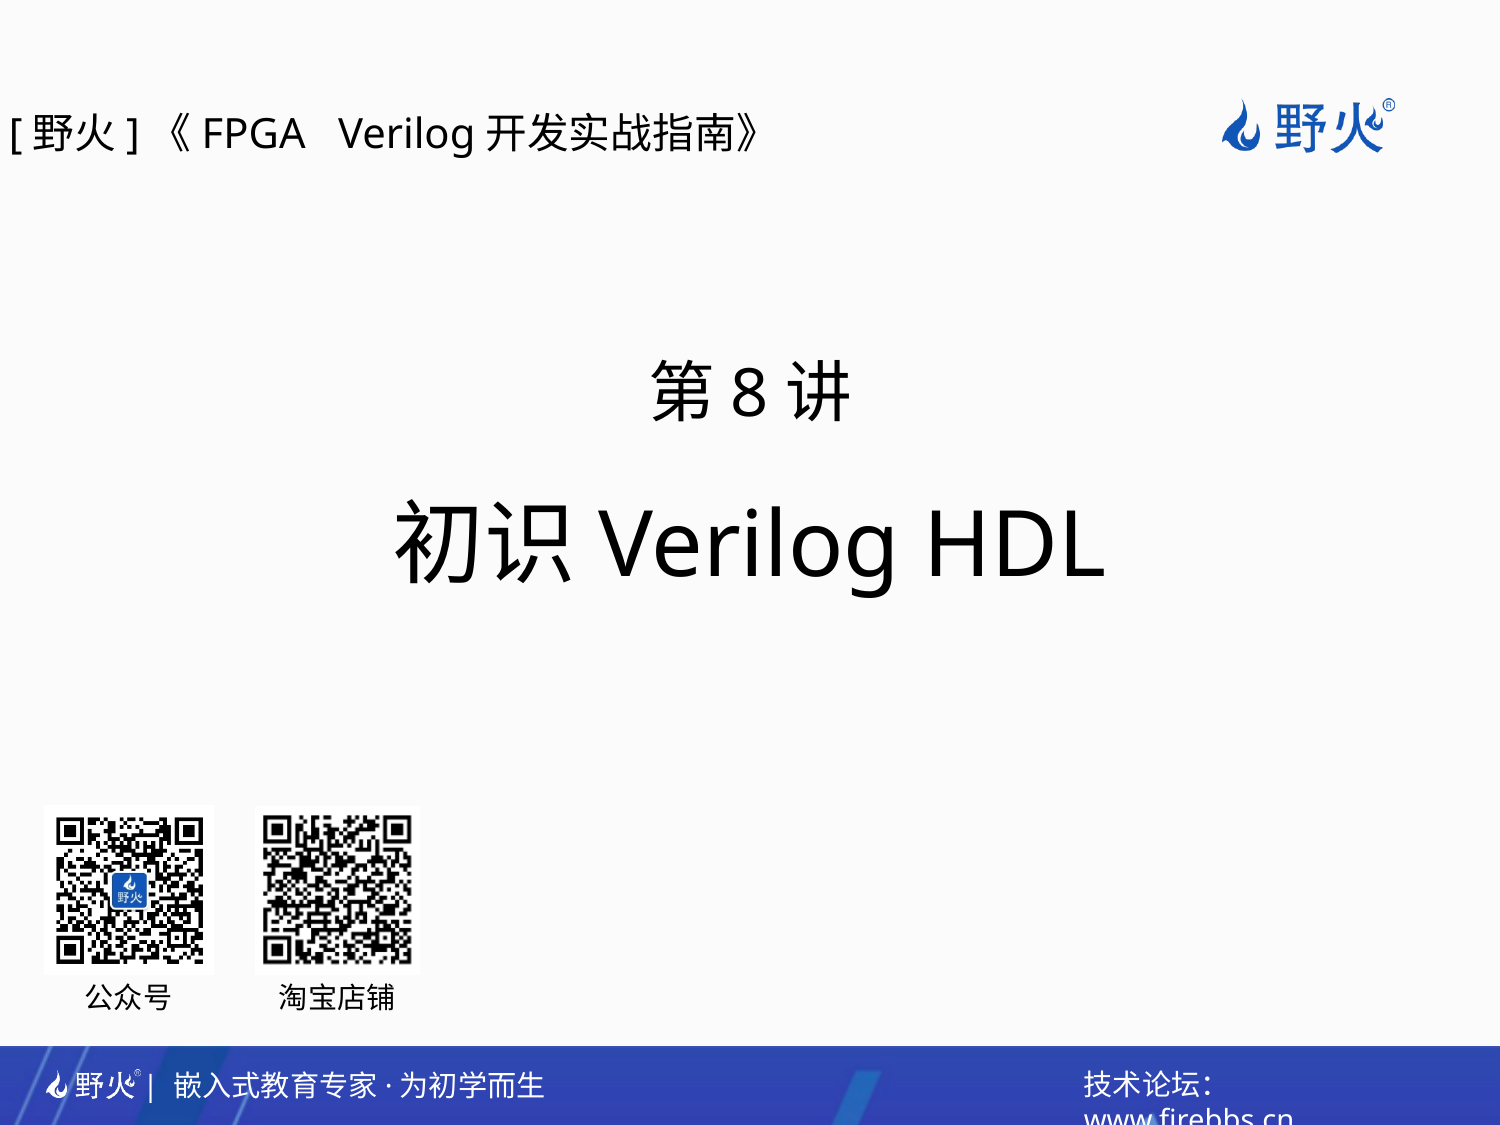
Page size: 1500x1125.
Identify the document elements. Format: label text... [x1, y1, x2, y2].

picture [1138, 1117, 1143, 1125]
picture [1227, 1116, 1236, 1125]
text_box 淘宝店铺 [264, 982, 411, 1022]
text_box 公众号 [69, 983, 188, 1022]
picture [255, 806, 420, 975]
picture [1222, 98, 1395, 153]
picture [1103, 1115, 1109, 1125]
text_box [野火]《FPGA Verilog开发实战指南》 [0, 99, 793, 164]
picture [0, 1046, 1500, 1125]
picture [1209, 1116, 1218, 1125]
picture [1192, 1116, 1200, 1121]
picture [1281, 1116, 1289, 1125]
picture [43, 804, 214, 975]
text_box 第8讲 初识Verilog HDL [94, 302, 1406, 603]
picture [1092, 1117, 1097, 1125]
picture [1115, 1117, 1120, 1125]
picture [1126, 1115, 1132, 1125]
